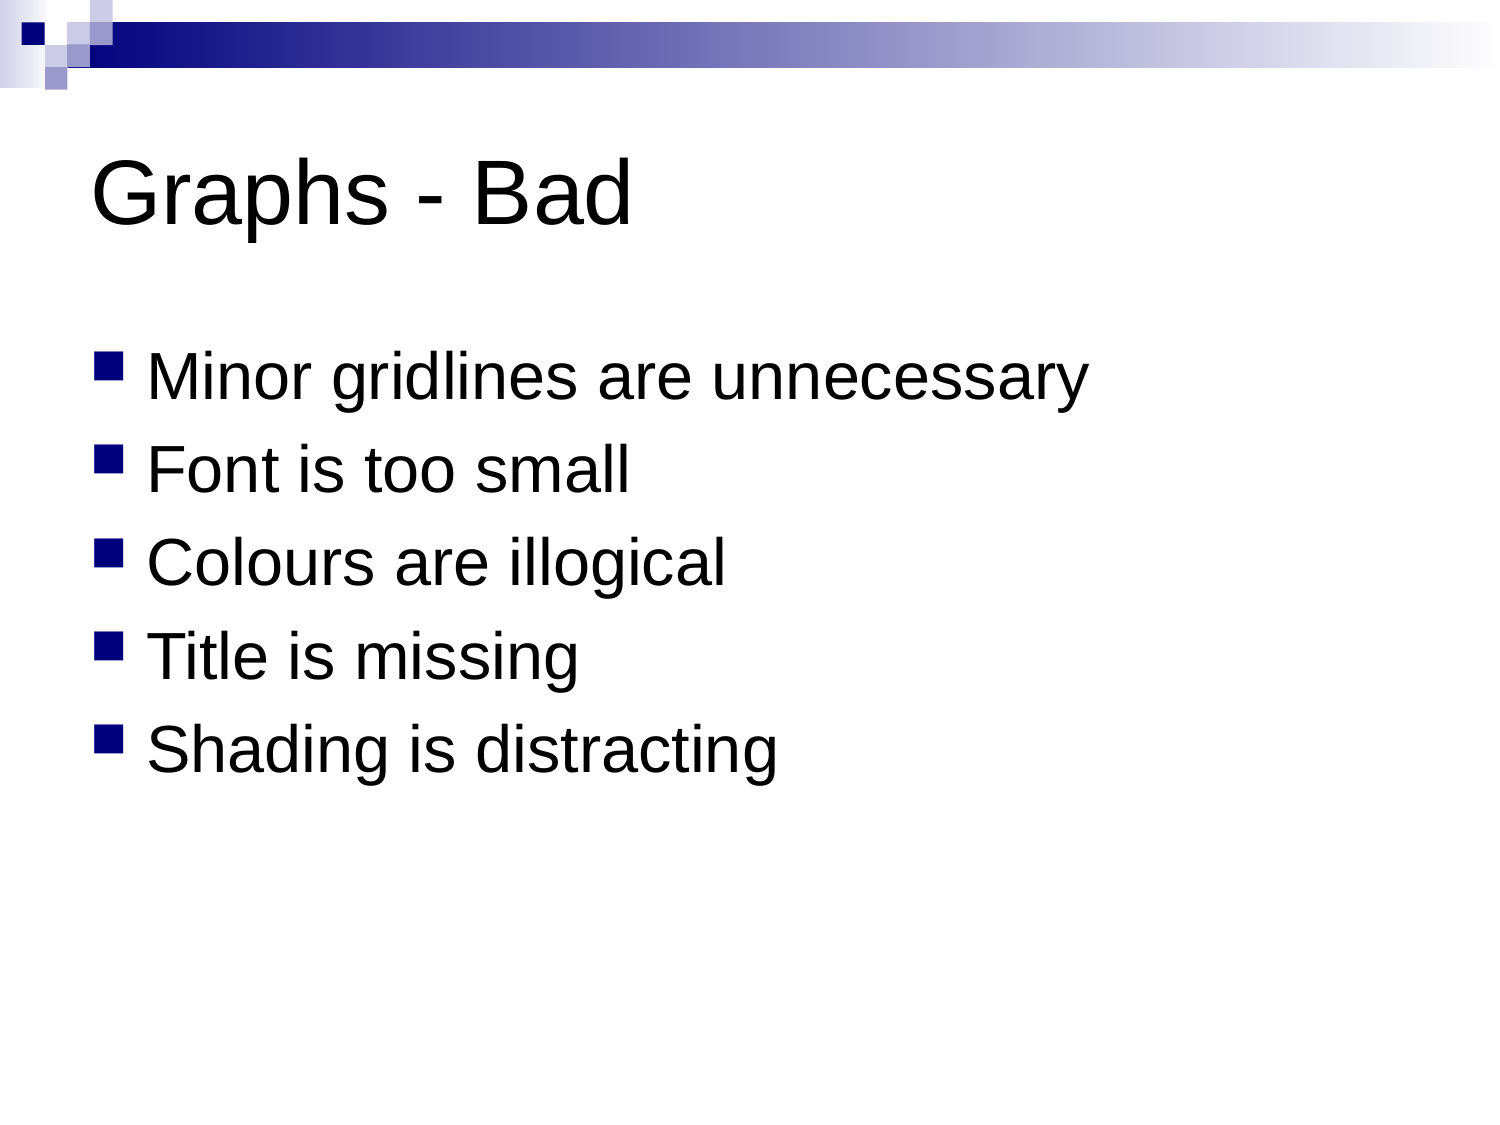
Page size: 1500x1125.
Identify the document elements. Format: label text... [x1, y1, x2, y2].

title Graphs - Bad [74, 74, 1426, 301]
list Minor gridlines are unnecessary Font is too small Colours are illogical Title is missing Shading is distracting [74, 324, 1426, 963]
